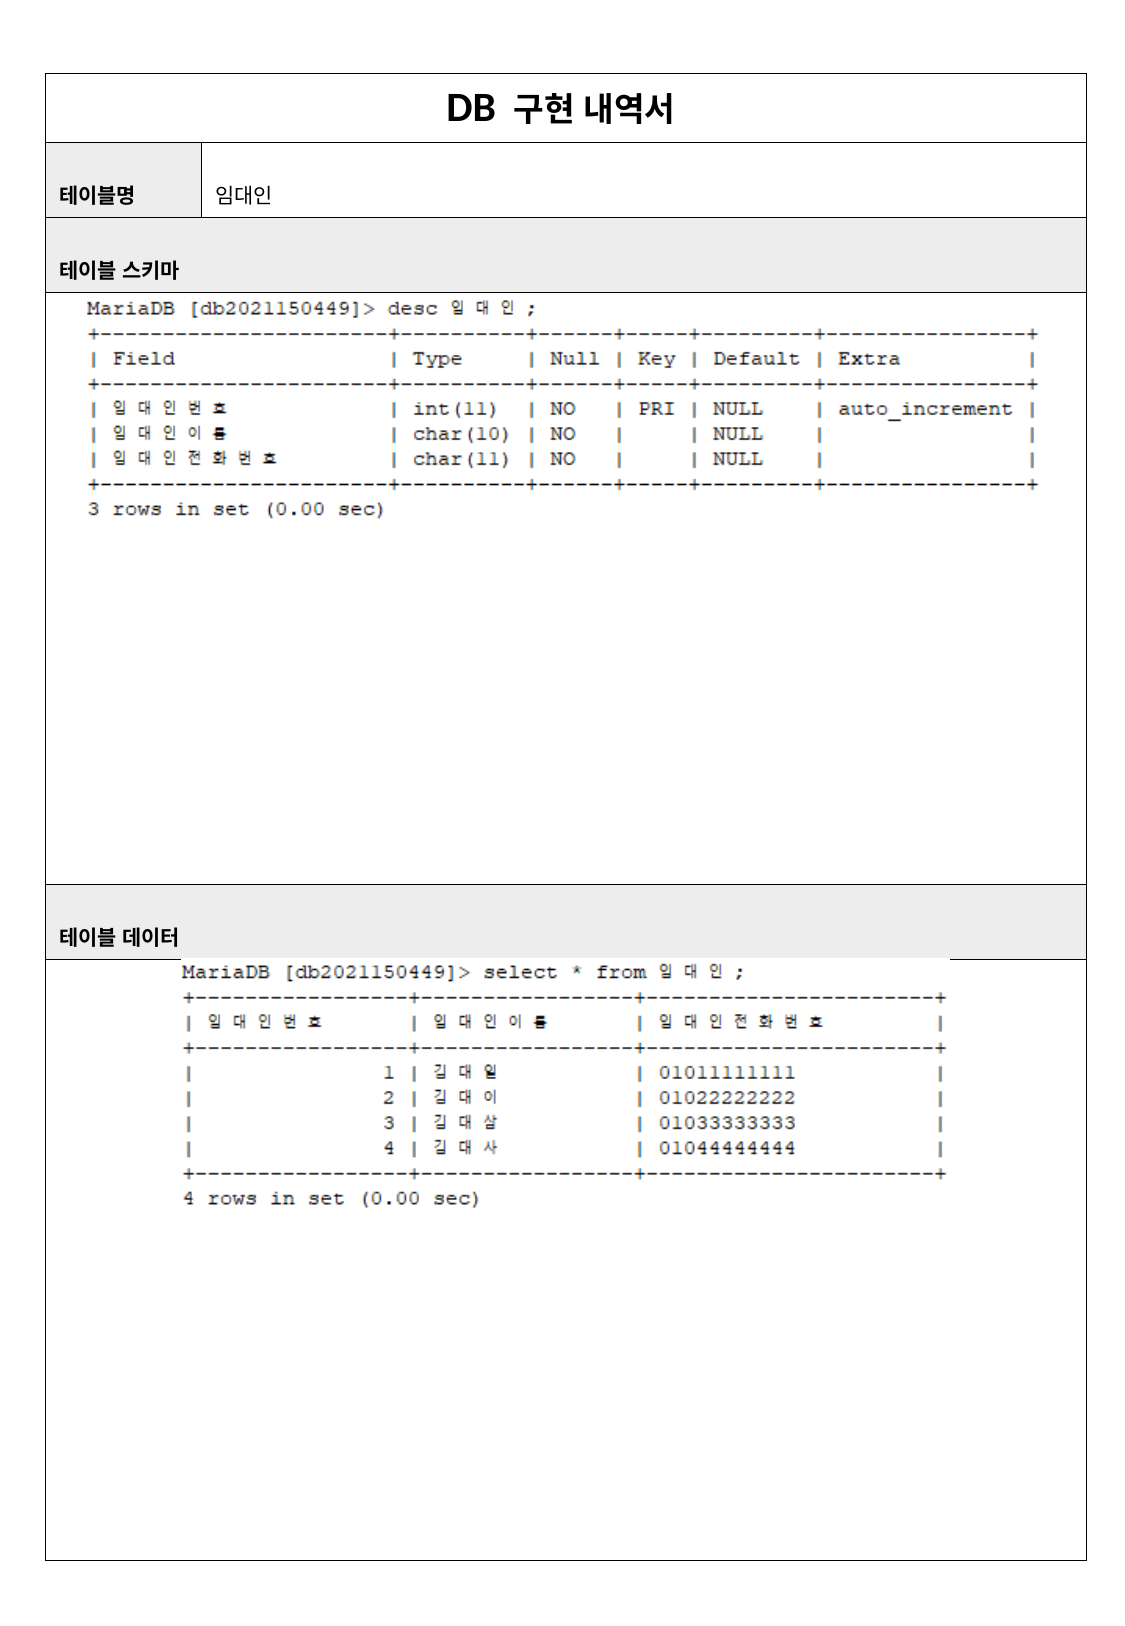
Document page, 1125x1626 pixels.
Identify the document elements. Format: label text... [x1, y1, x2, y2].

table_cell [46, 960, 1086, 1560]
table_cell 테이블 데이터 [46, 885, 1086, 959]
table_cell 테이블명 [46, 143, 201, 217]
picture [86, 296, 1045, 520]
table_header DB 구현 내역서 [46, 74, 1086, 142]
table_cell [46, 293, 1086, 884]
table_cell 테이블 스키마 [46, 218, 1086, 292]
picture [181, 958, 950, 1211]
table_cell 임대인 [202, 143, 1086, 217]
